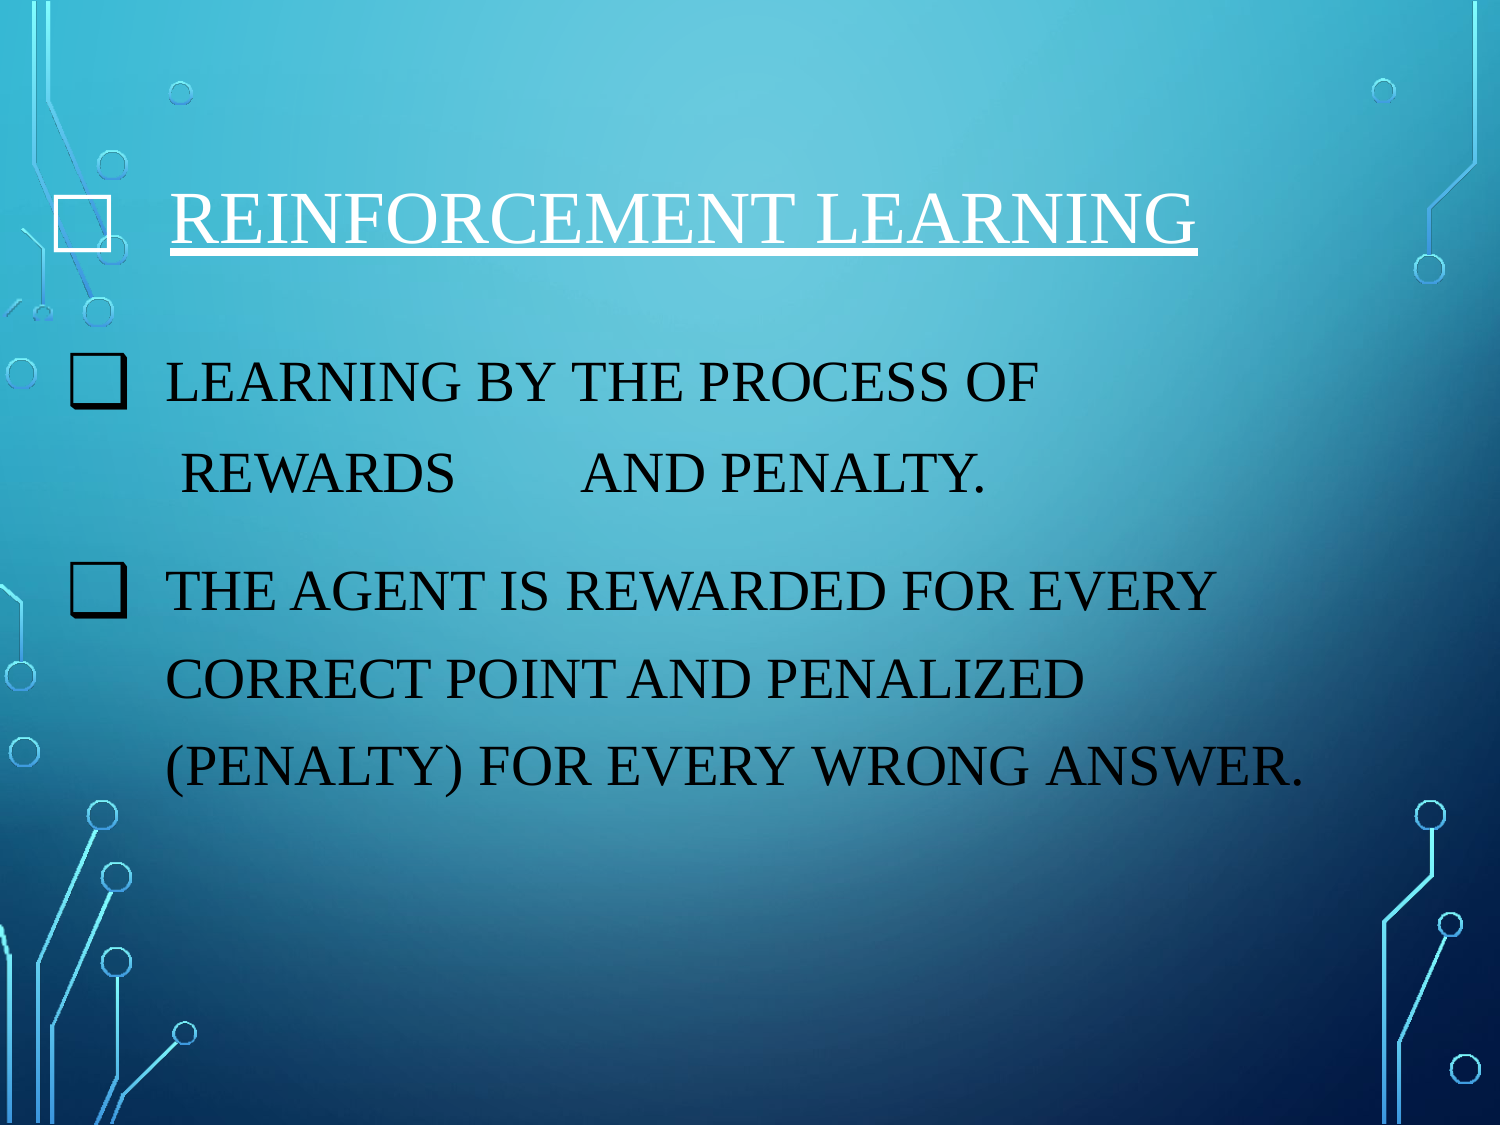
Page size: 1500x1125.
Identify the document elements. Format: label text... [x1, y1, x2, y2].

title □ REINFORCEMENT LEARNING [45, 166, 1199, 357]
text_box LEARNING BY THE PROCESS OF REWARDS AND PENALTY. THE AGENT IS REWARDED FOR EVERY CORRECT POINT AND PENALIZED (PENALTY) FOR EVERY WRONG ANSWER. [64, 321, 1319, 798]
picture [0, 0, 1500, 1125]
